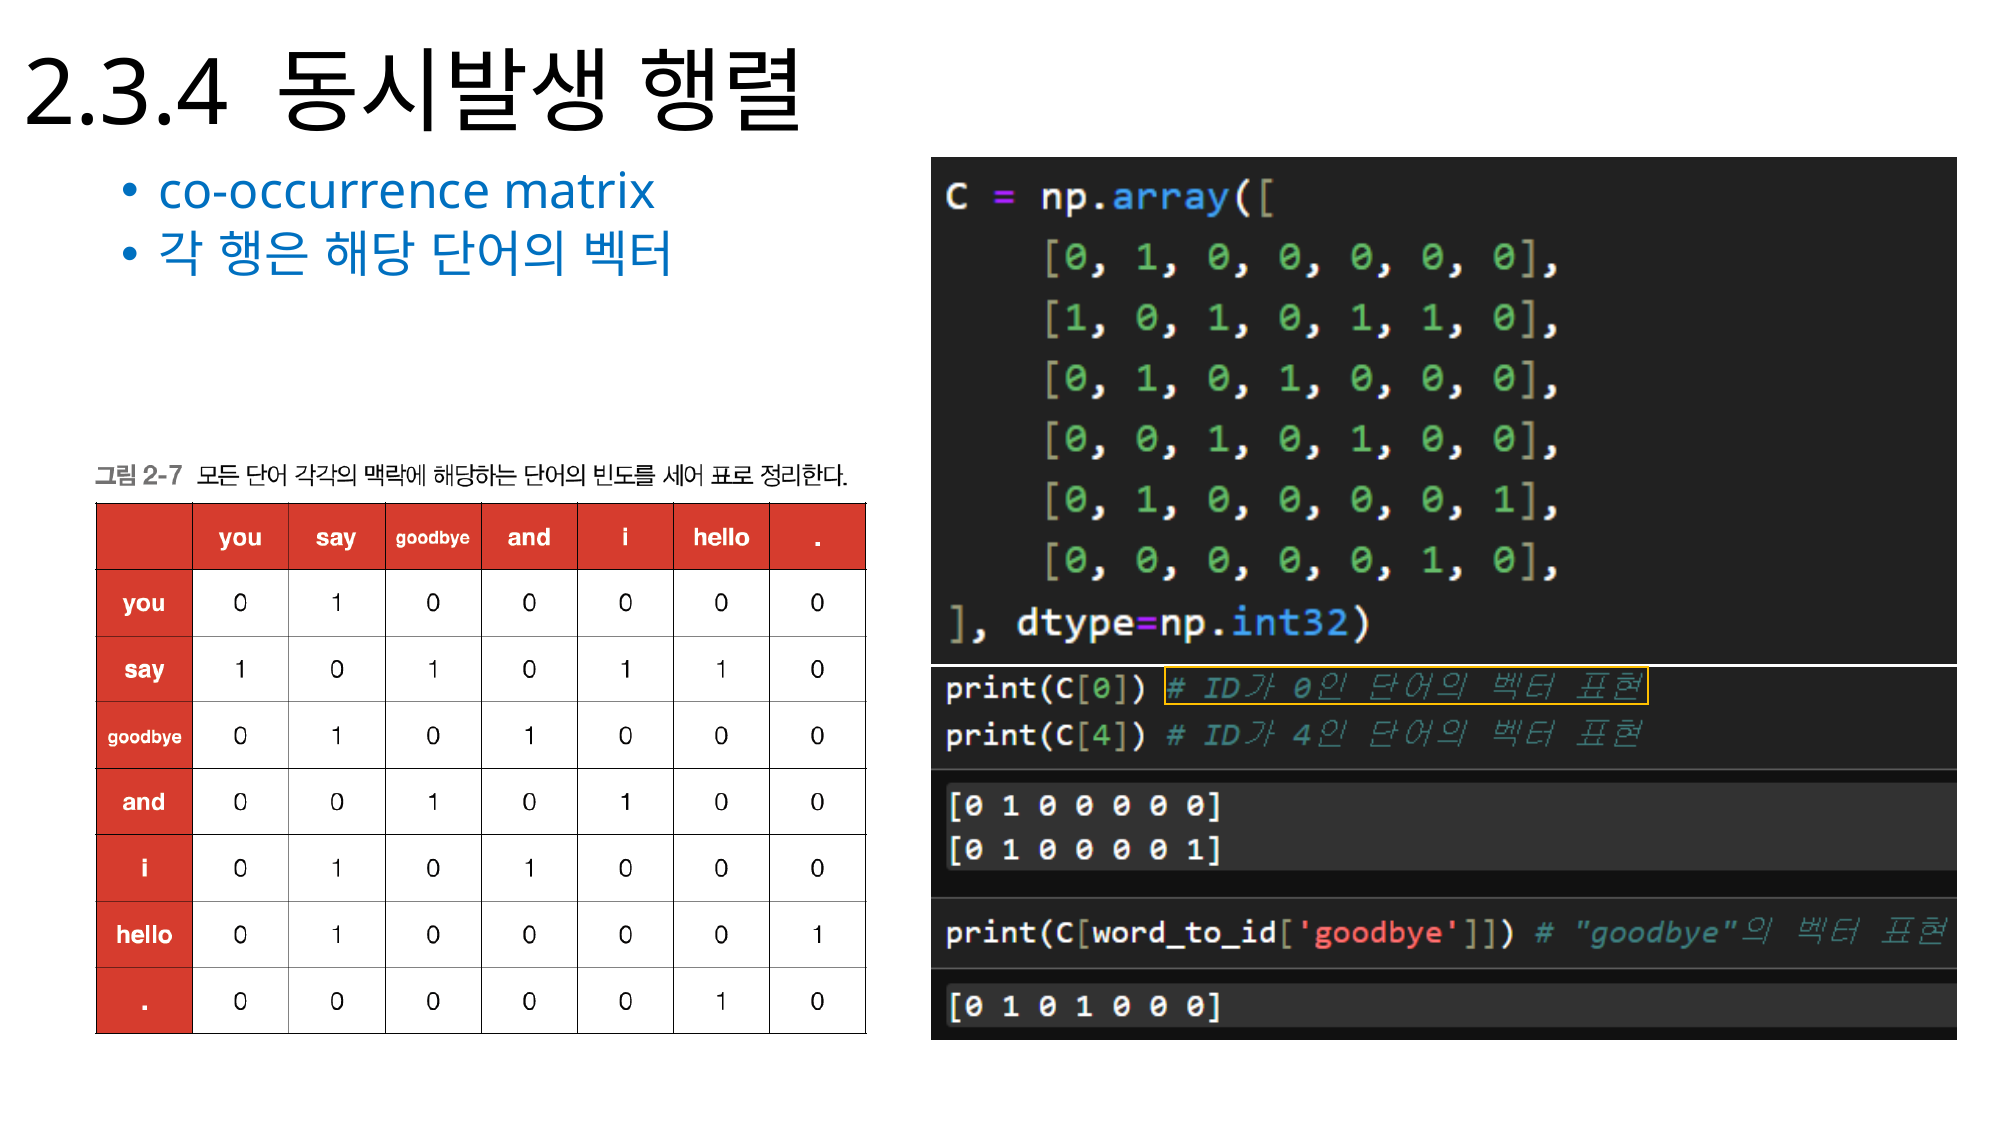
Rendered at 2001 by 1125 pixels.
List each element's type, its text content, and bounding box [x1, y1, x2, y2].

list co-occurrence matrix 각 행은 해당 단어의 벡터 [31, 157, 2000, 872]
picture [931, 157, 1957, 664]
title 2.3.4 동시발생 행렬 [8, 0, 1733, 204]
picture [931, 667, 1957, 1040]
picture [88, 457, 875, 1043]
